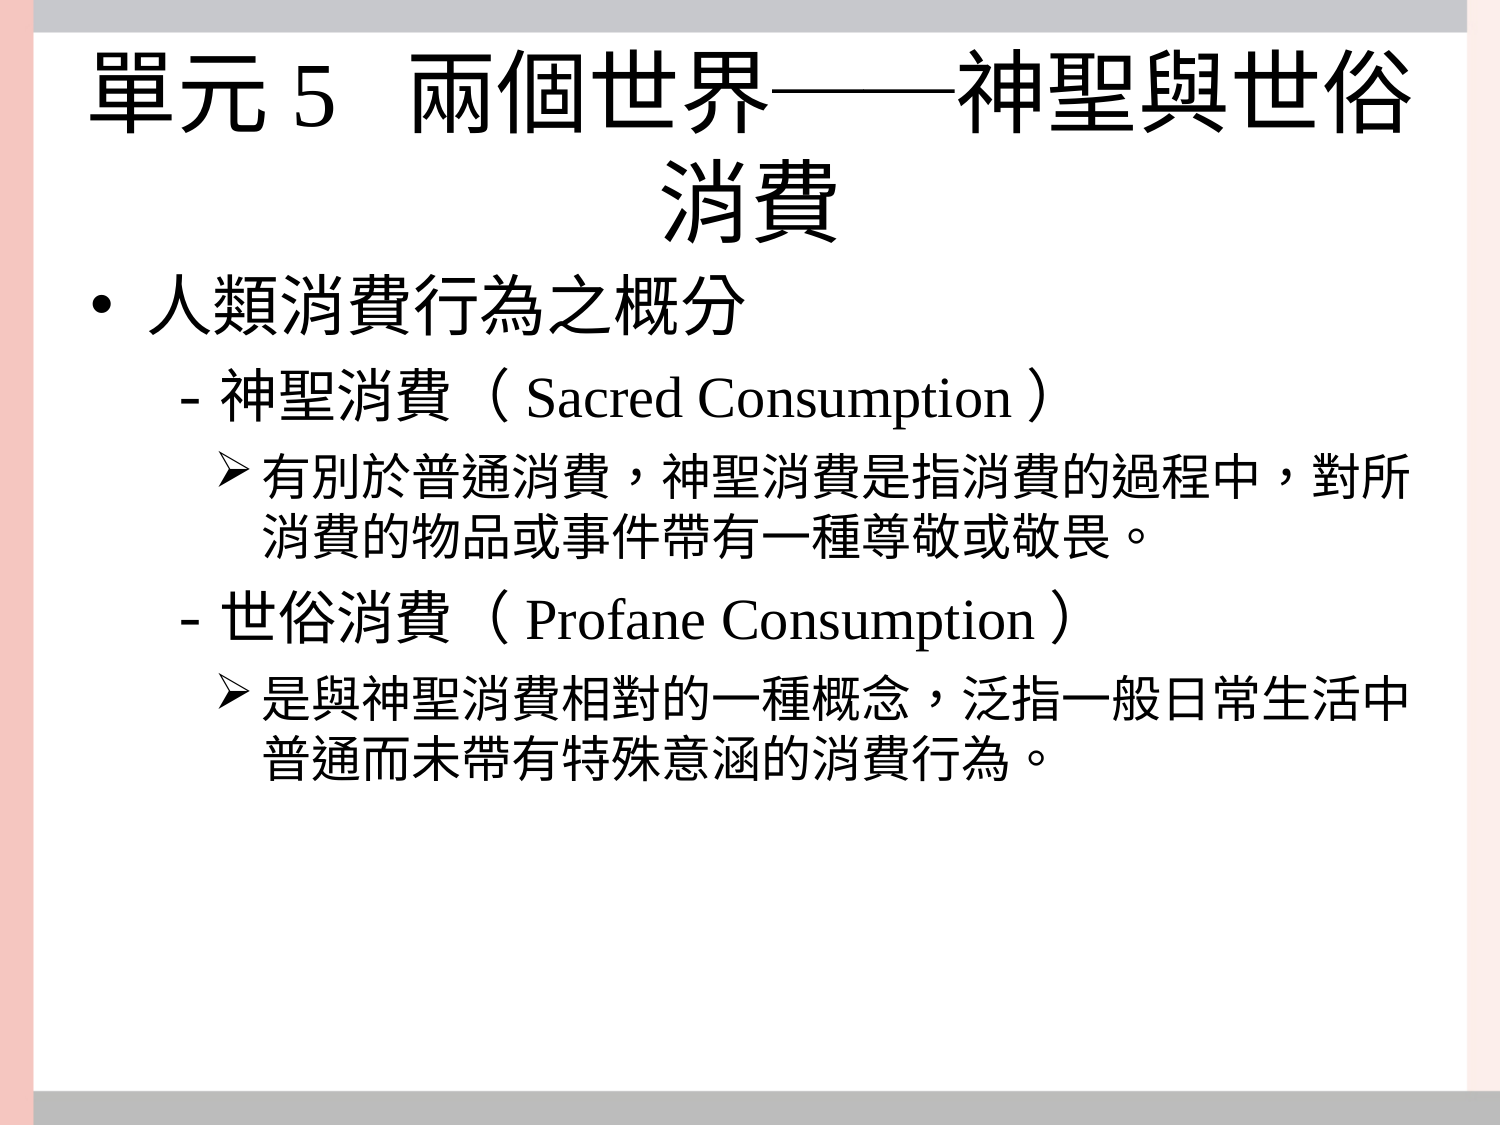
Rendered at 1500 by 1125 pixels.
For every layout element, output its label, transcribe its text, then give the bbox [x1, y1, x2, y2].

picture [0, 0, 1500, 1125]
text_box 單元5 兩個世界──神聖與世俗消費 [26, 36, 1474, 254]
list 人類消費行為之概分 神聖消費（Sacred Consumption） 有別於普通消費，神聖消費是指消費的過程中，對所消費的物品或事件帶有一種尊敬或敬畏。 世俗消費（Profane Consumption） 是與神聖消費相對的一種概念，泛指一般日常生活中普通而未帶有特殊意涵的消費行為。 [75, 256, 1435, 1046]
